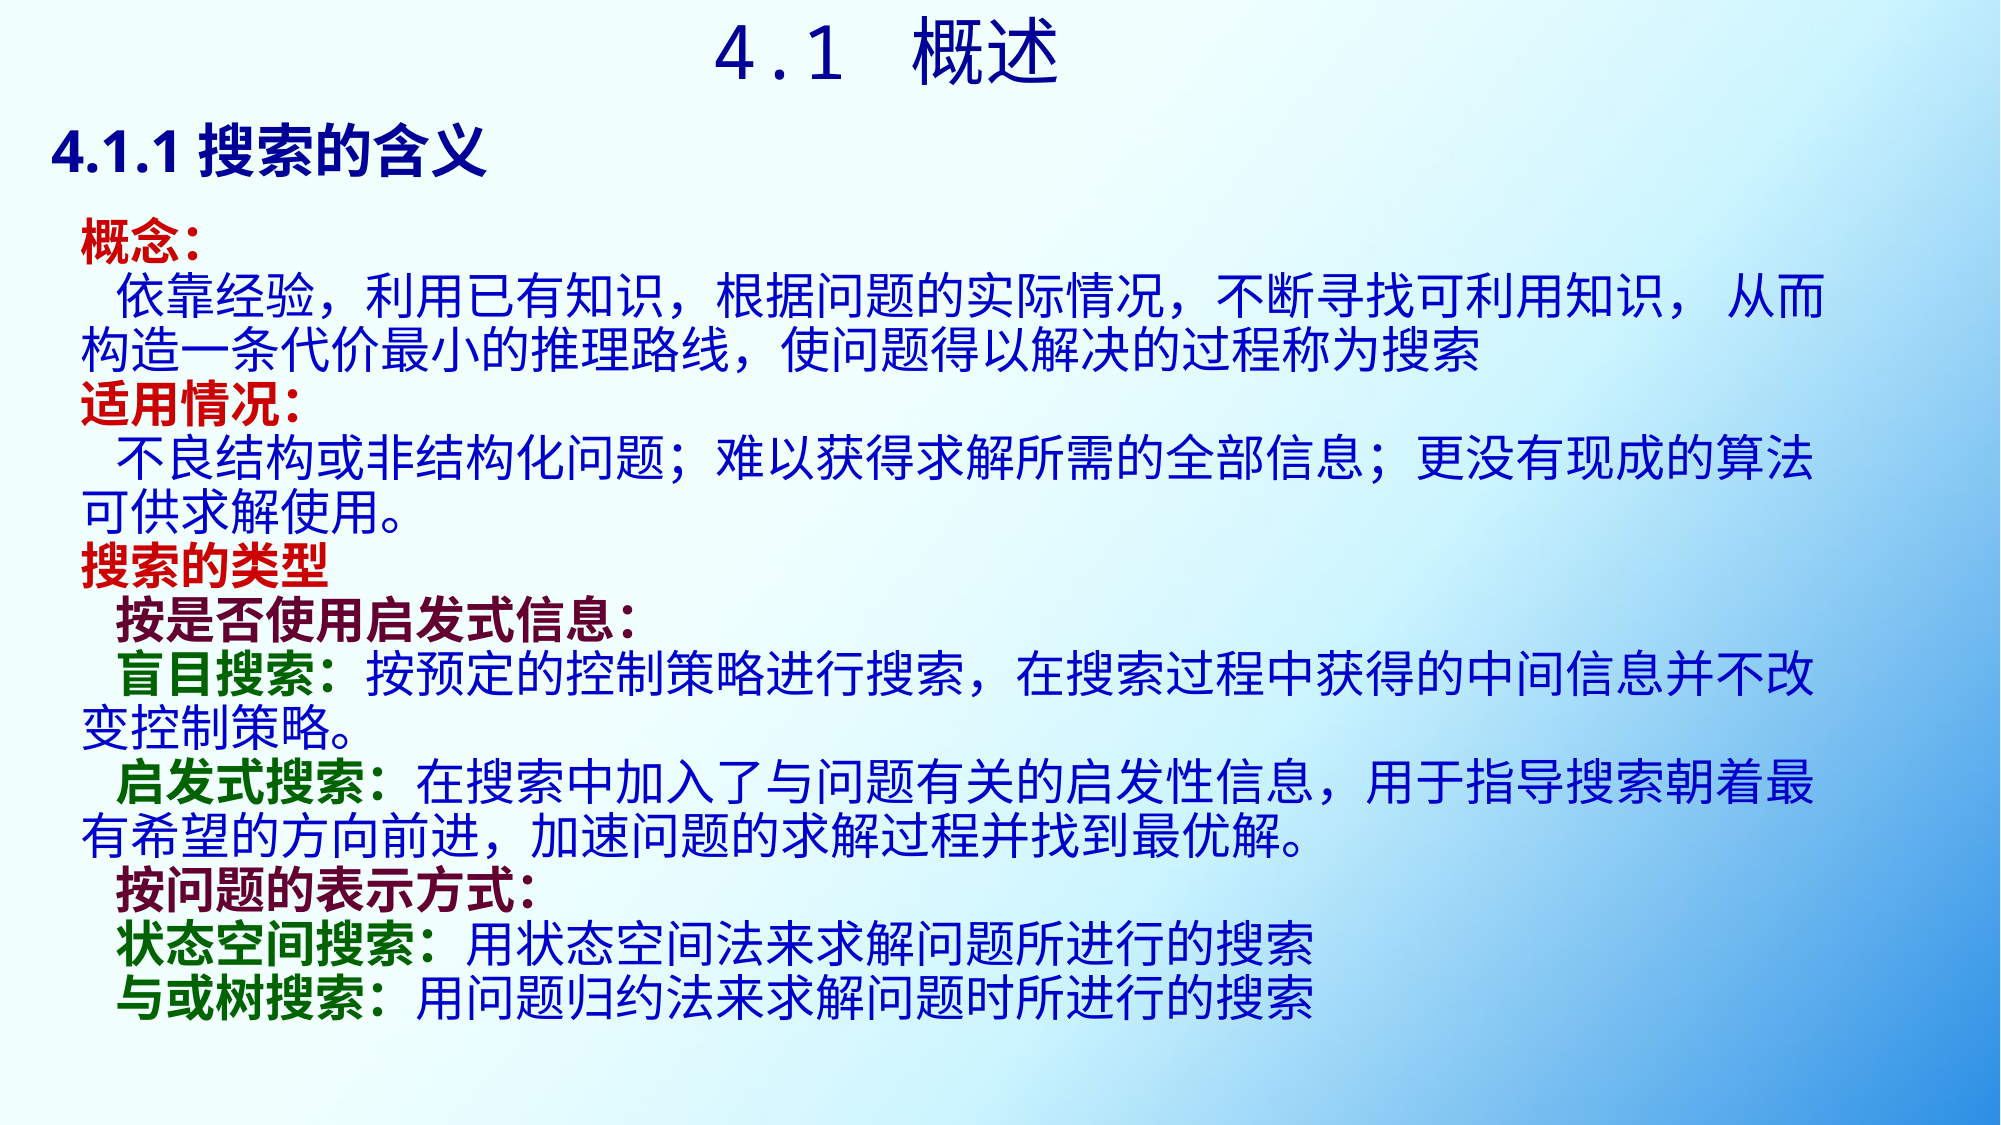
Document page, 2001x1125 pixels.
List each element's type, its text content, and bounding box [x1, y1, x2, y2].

title 4.1.1搜索的含义 [36, 100, 1387, 207]
text_box 概念： 依靠经验，利用已有知识，根据问题的实际情况，不断寻找可利用知识， 从而构造一条代价最小的推理路线，使问题得以解决的过程称为搜索 适用情况： 不良结构或非结构化问题；难以获得求解所需的全部信息；更没有现成的算法可供求解使用。 搜索的类型 按是否使用启发式信息： 盲目搜索：按预定的控制策略进行搜索，在搜索过程中获得的中间信息并不改变控制策略。 启发式搜索：在搜索中加入了与问题有关的启发性信息，用于指导搜索朝着最有希望的方向前进，加速问题的求解过程并找到最优解。 按问题的表示方式： 状态空间搜索：用状态空间法来求解问题所进行的搜索 与或树搜索：用问题归约法来求解问题时所进行的搜索 [65, 190, 1868, 1054]
picture [0, 0, 2001, 1125]
text_box 4.1 概述 [211, 1, 1562, 109]
